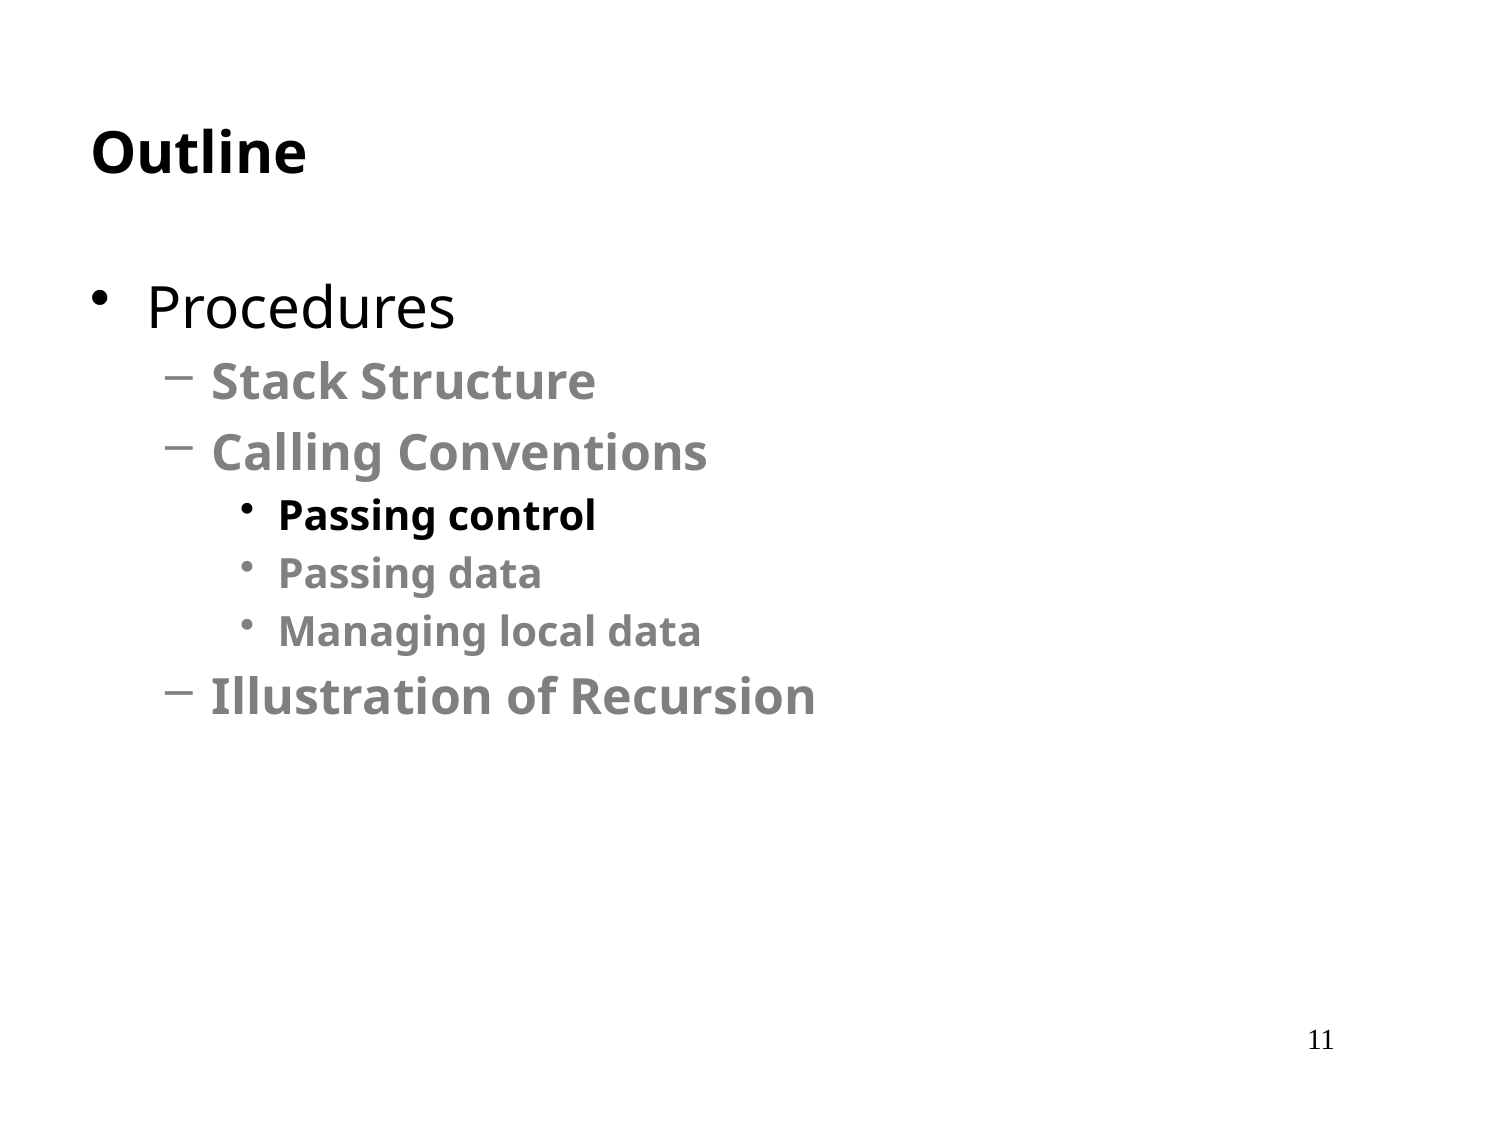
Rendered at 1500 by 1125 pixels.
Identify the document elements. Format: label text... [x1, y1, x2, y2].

slide_number 11 [1137, 1012, 1351, 1088]
list Procedures Stack Structure Calling Conventions Passing control Passing data Managing local data Illustration of Recursion [75, 262, 1438, 988]
title Outline [75, 75, 1400, 225]
